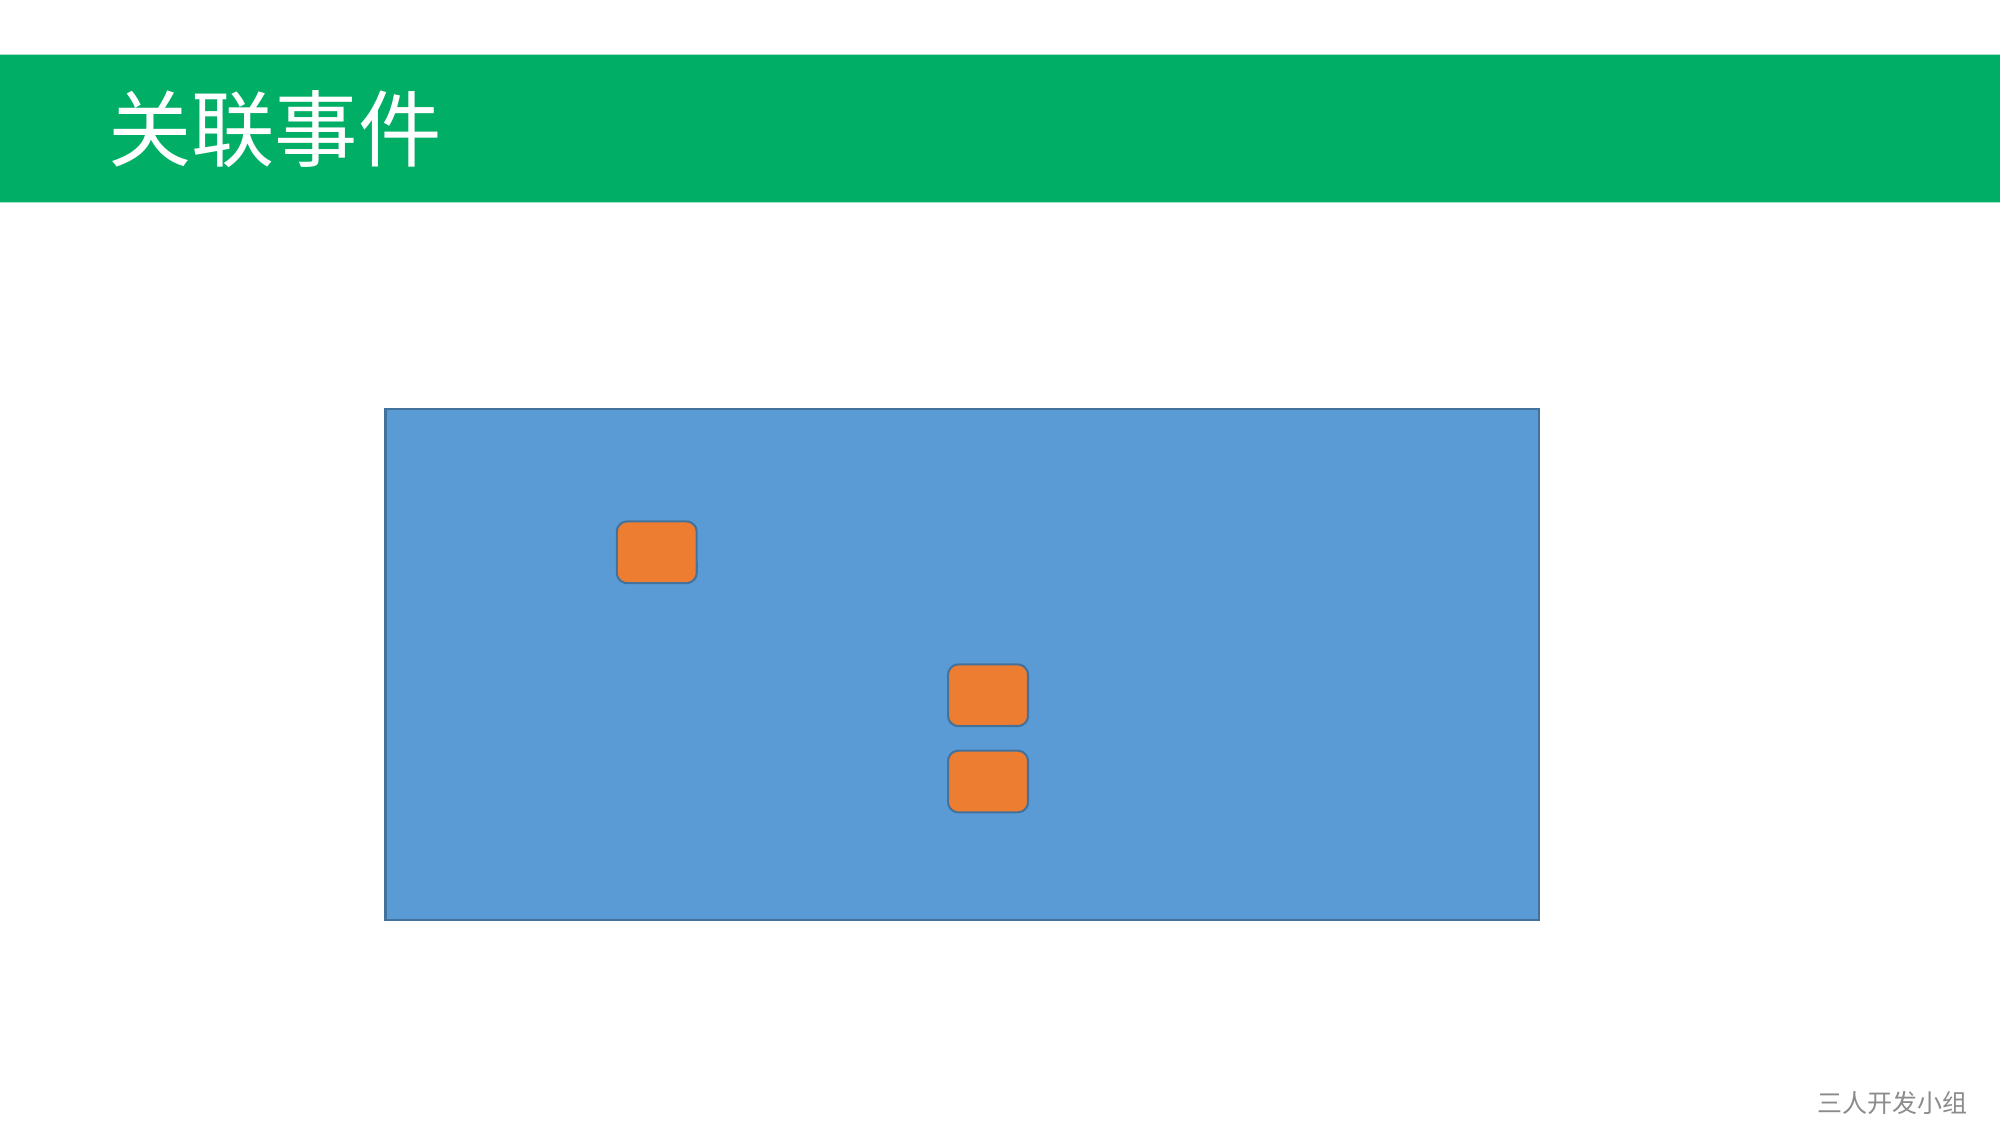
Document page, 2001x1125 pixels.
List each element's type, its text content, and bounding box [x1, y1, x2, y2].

footer 三人开发小组 [1784, 1082, 2000, 1123]
text_box [0, 54, 2000, 203]
text_box [947, 663, 1030, 728]
text_box [615, 520, 698, 585]
text_box [384, 408, 1540, 921]
text_box [947, 749, 1030, 814]
text_box 关联事件 [93, 70, 799, 185]
